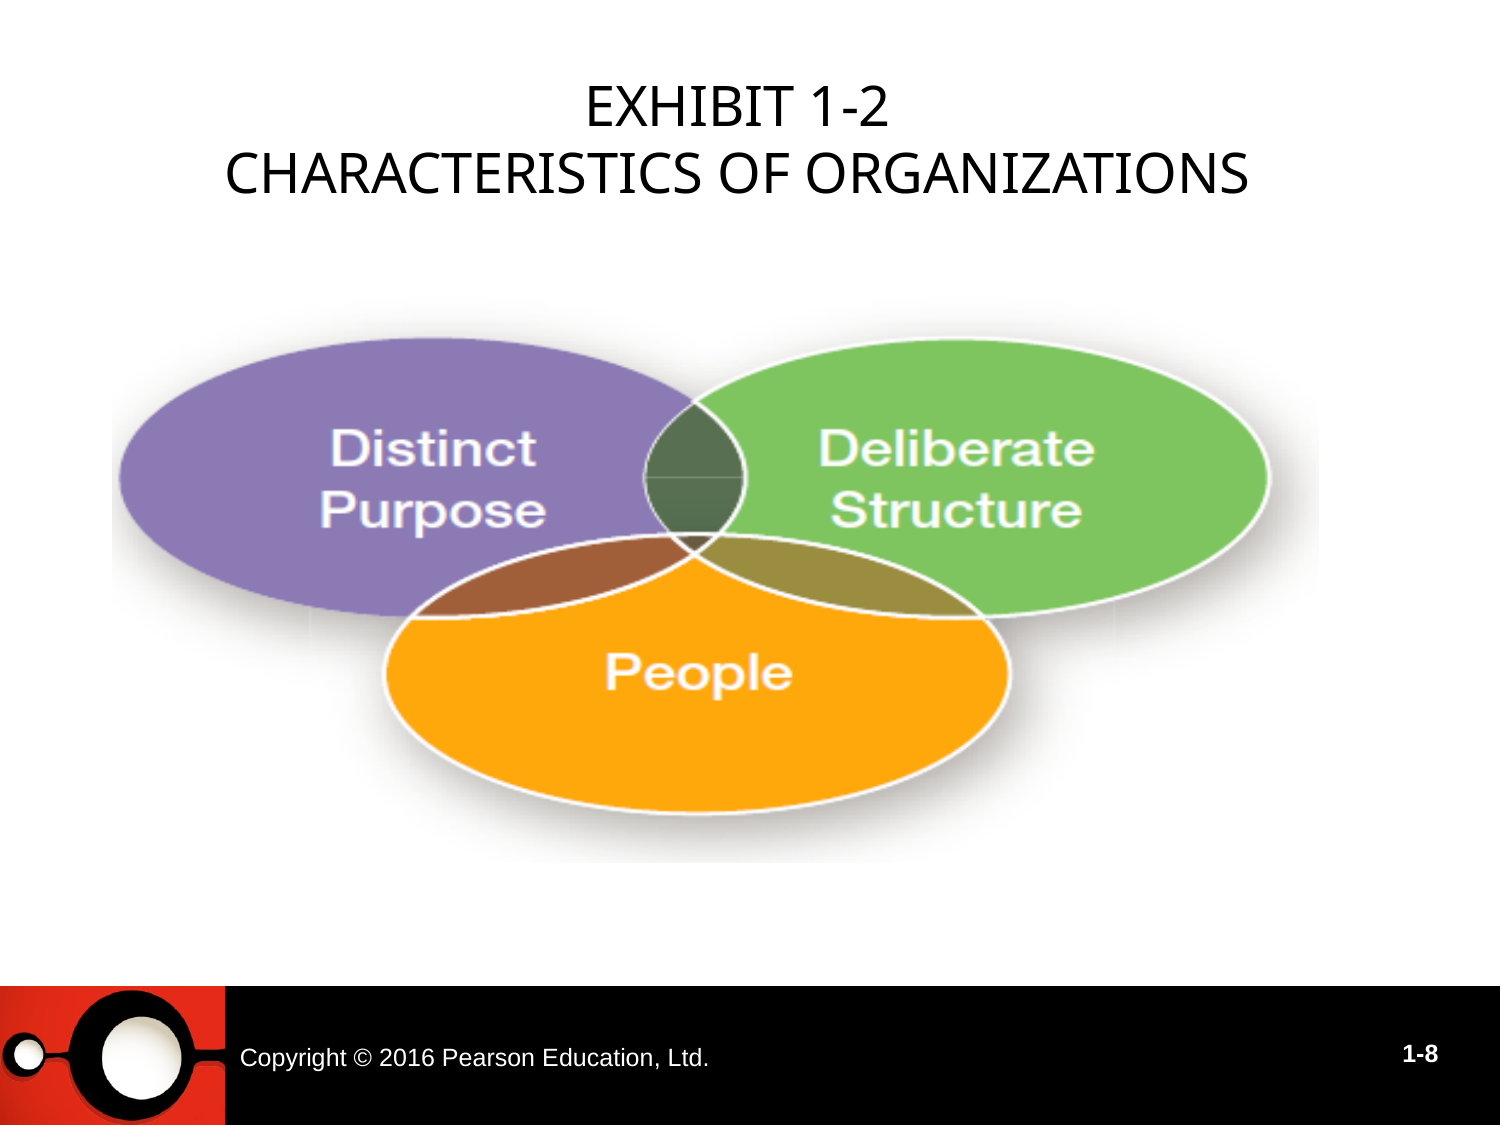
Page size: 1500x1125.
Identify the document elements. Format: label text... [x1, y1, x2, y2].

slide_number 1-8 [1387, 1026, 1500, 1087]
footer Copyright © 2016 Pearson Education, Ltd. [225, 1026, 838, 1087]
picture [112, 249, 1319, 863]
picture [0, 986, 225, 1125]
title Exhibit 1-2 Characteristics of Organizations [174, 62, 1300, 213]
